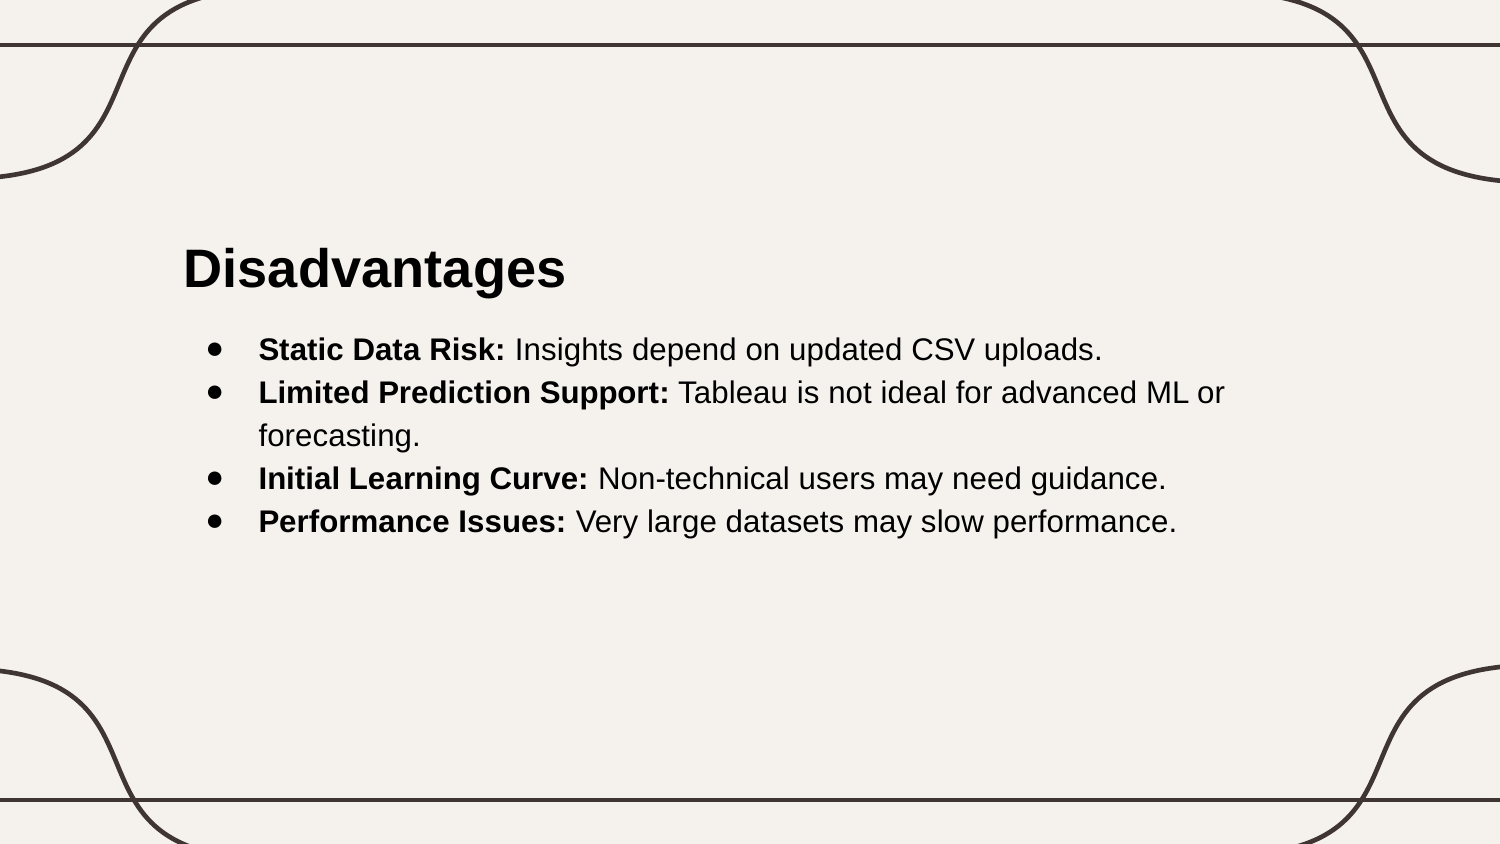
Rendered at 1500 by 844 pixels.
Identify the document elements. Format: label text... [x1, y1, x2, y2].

subtitle Disadvantages Static Data Risk: Insights depend on updated CSV uploads. Limited Prediction Support: Tableau is not ideal for advanced ML or forecasting. Initial Learning Curve: Non-technical users may need guidance. Performance Issues: Very large datasets may slow performance. [168, 208, 1332, 679]
